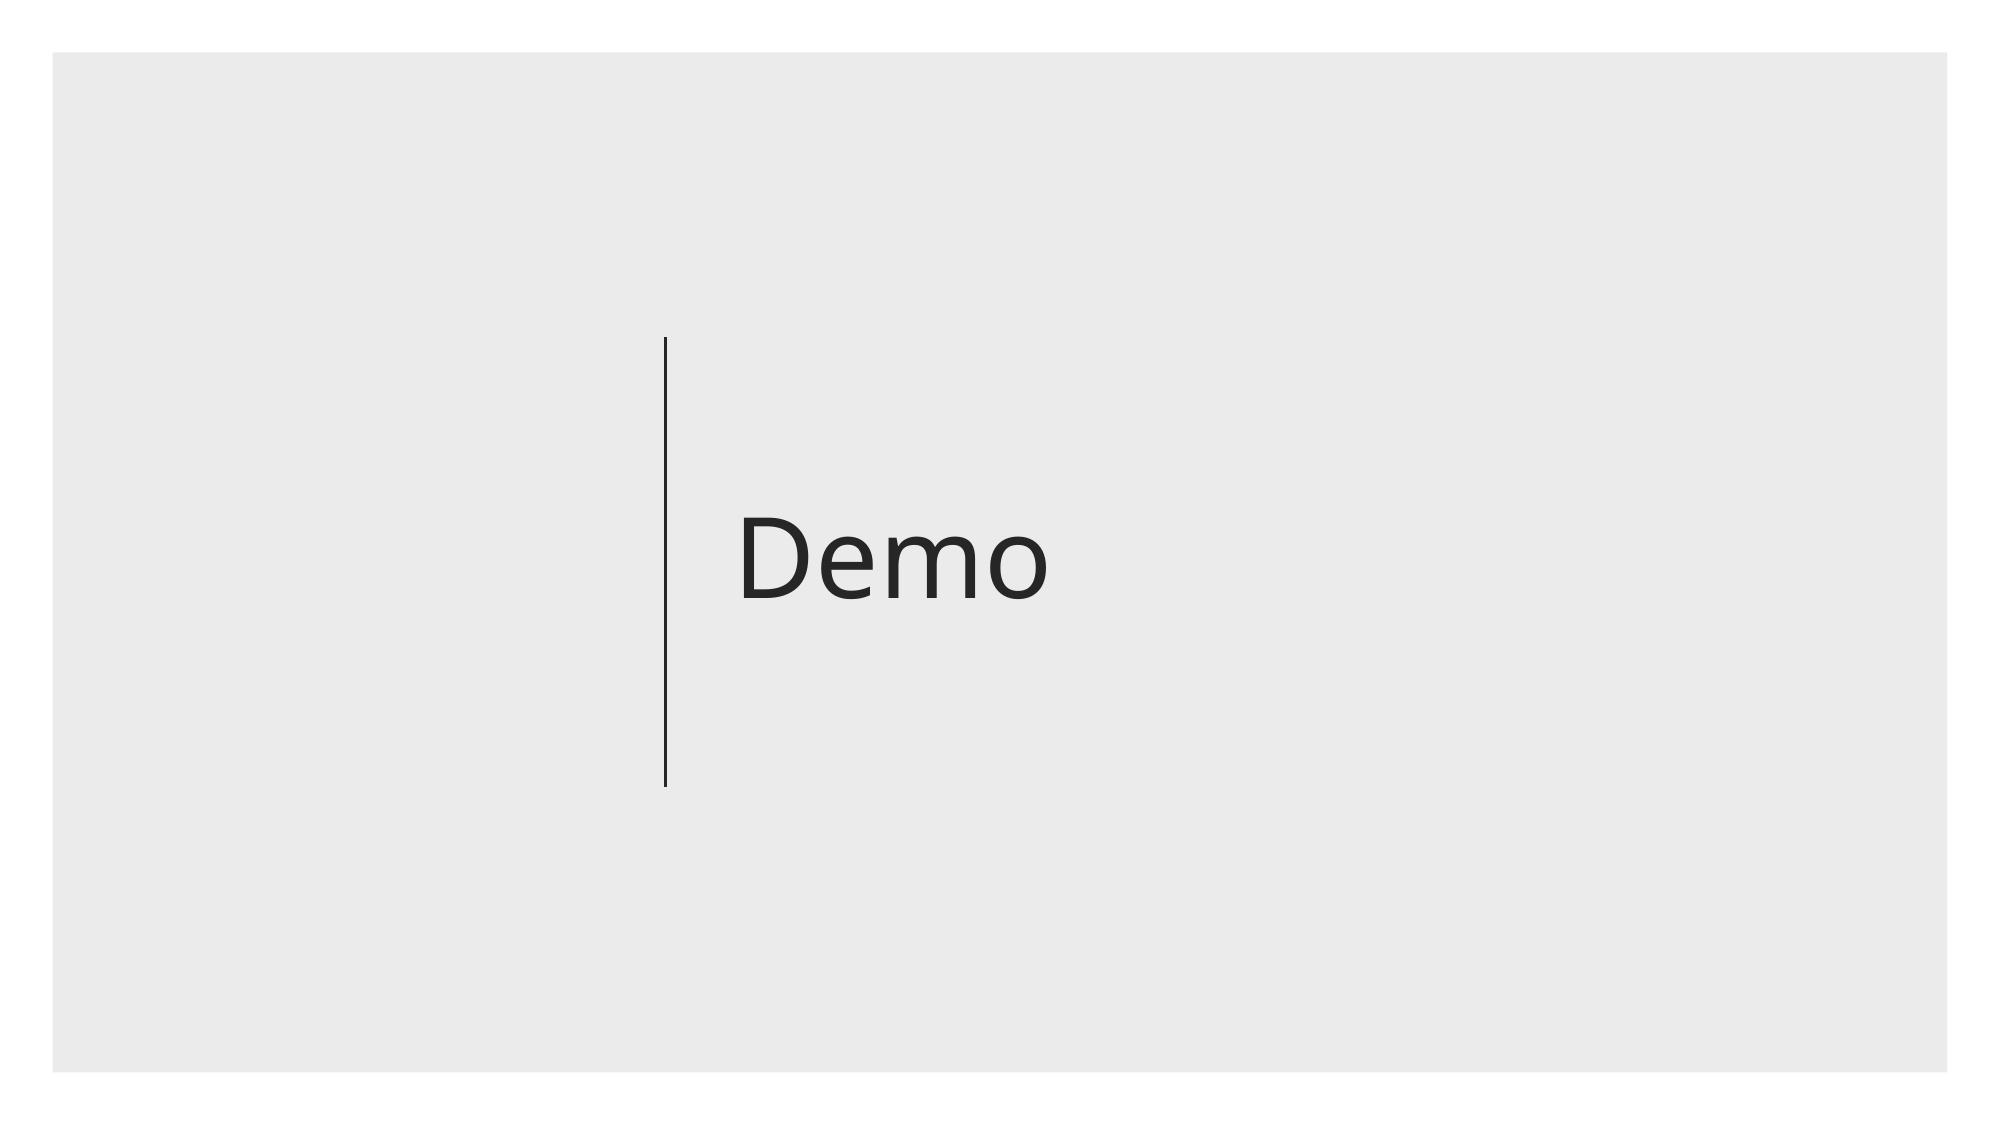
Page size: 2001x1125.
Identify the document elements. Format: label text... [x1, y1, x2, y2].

text_box [52, 51, 1948, 1073]
title Demo [718, 158, 1829, 967]
